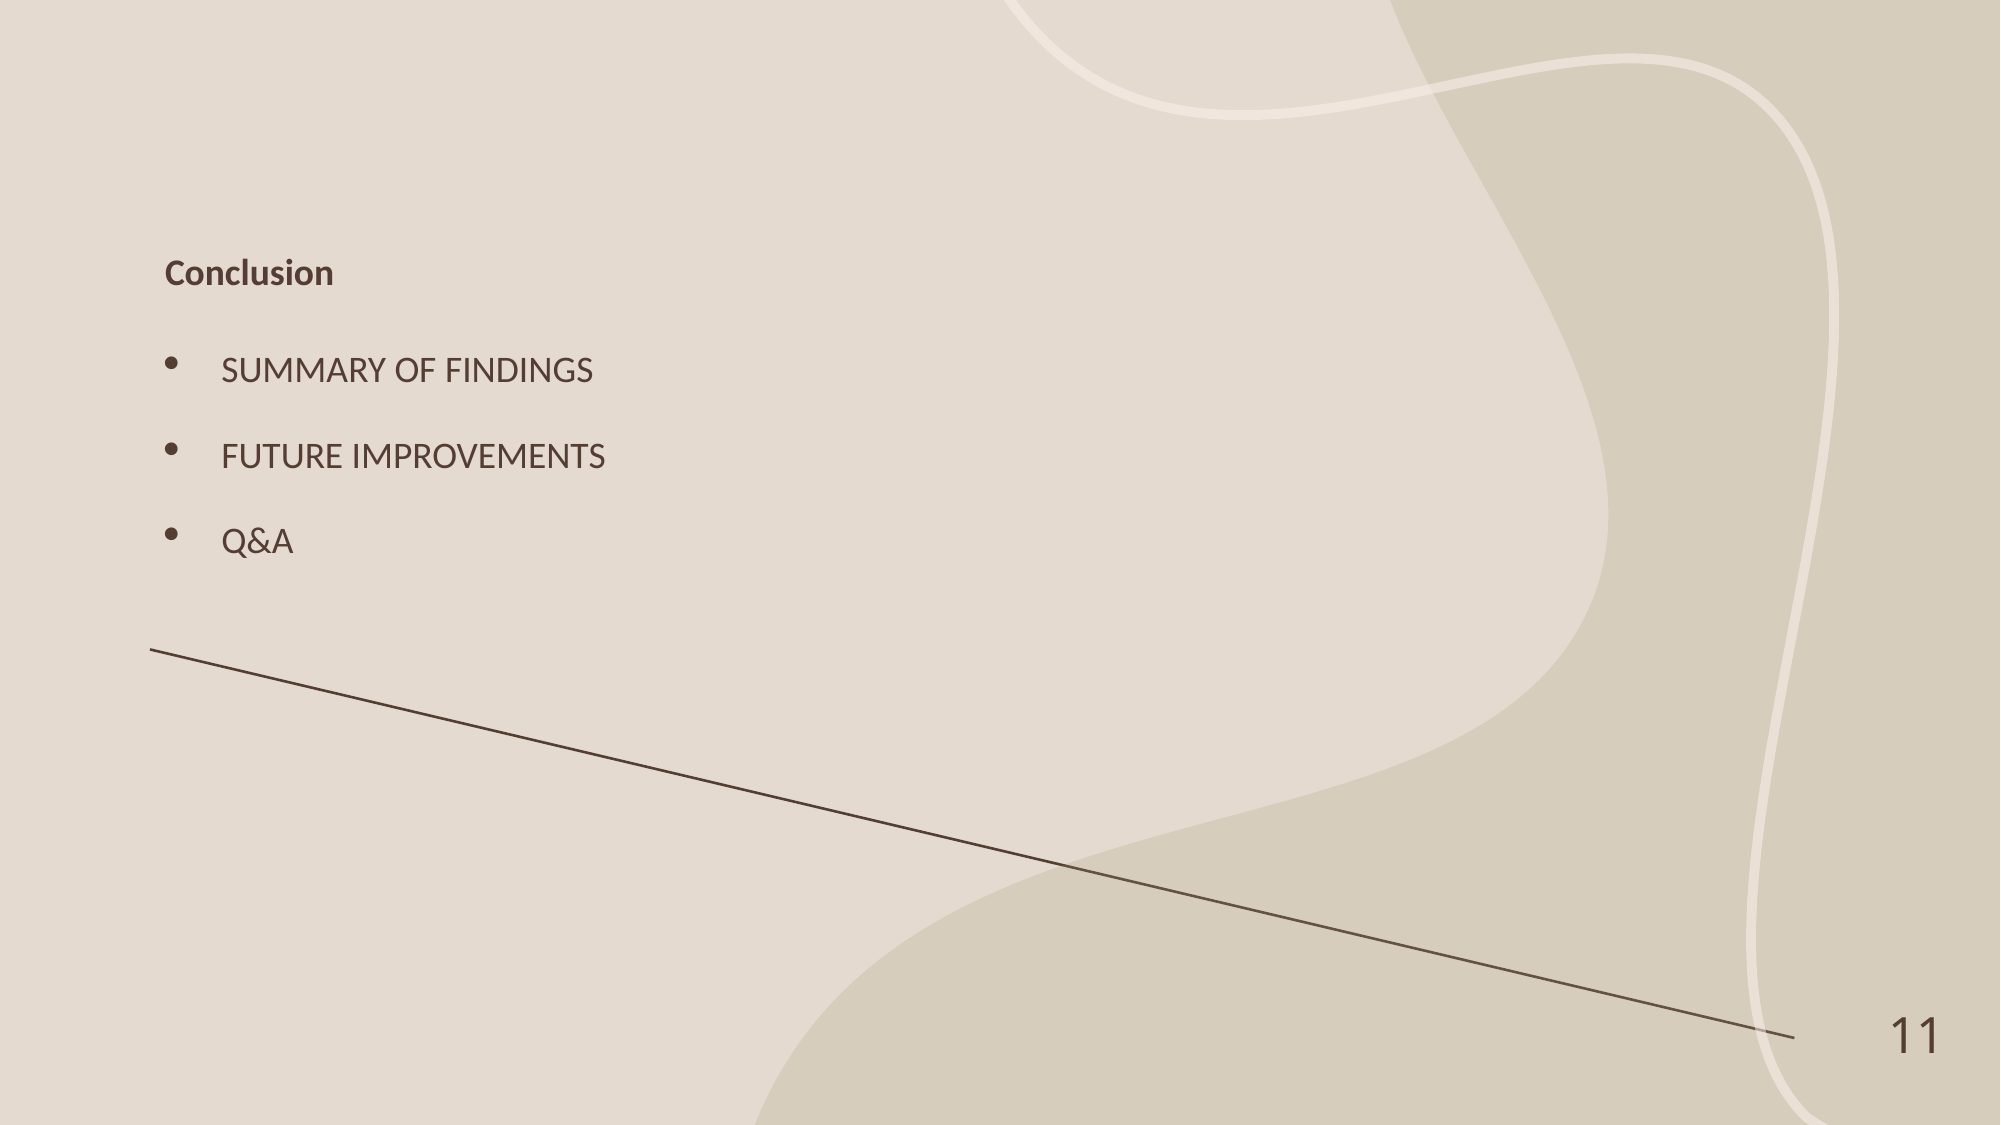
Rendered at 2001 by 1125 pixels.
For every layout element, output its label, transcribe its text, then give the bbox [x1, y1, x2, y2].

list Summary of findings Future improvements Q&A [150, 334, 1254, 965]
slide_number 11 [1862, 964, 1971, 1112]
title Conclusion [150, 149, 1850, 300]
